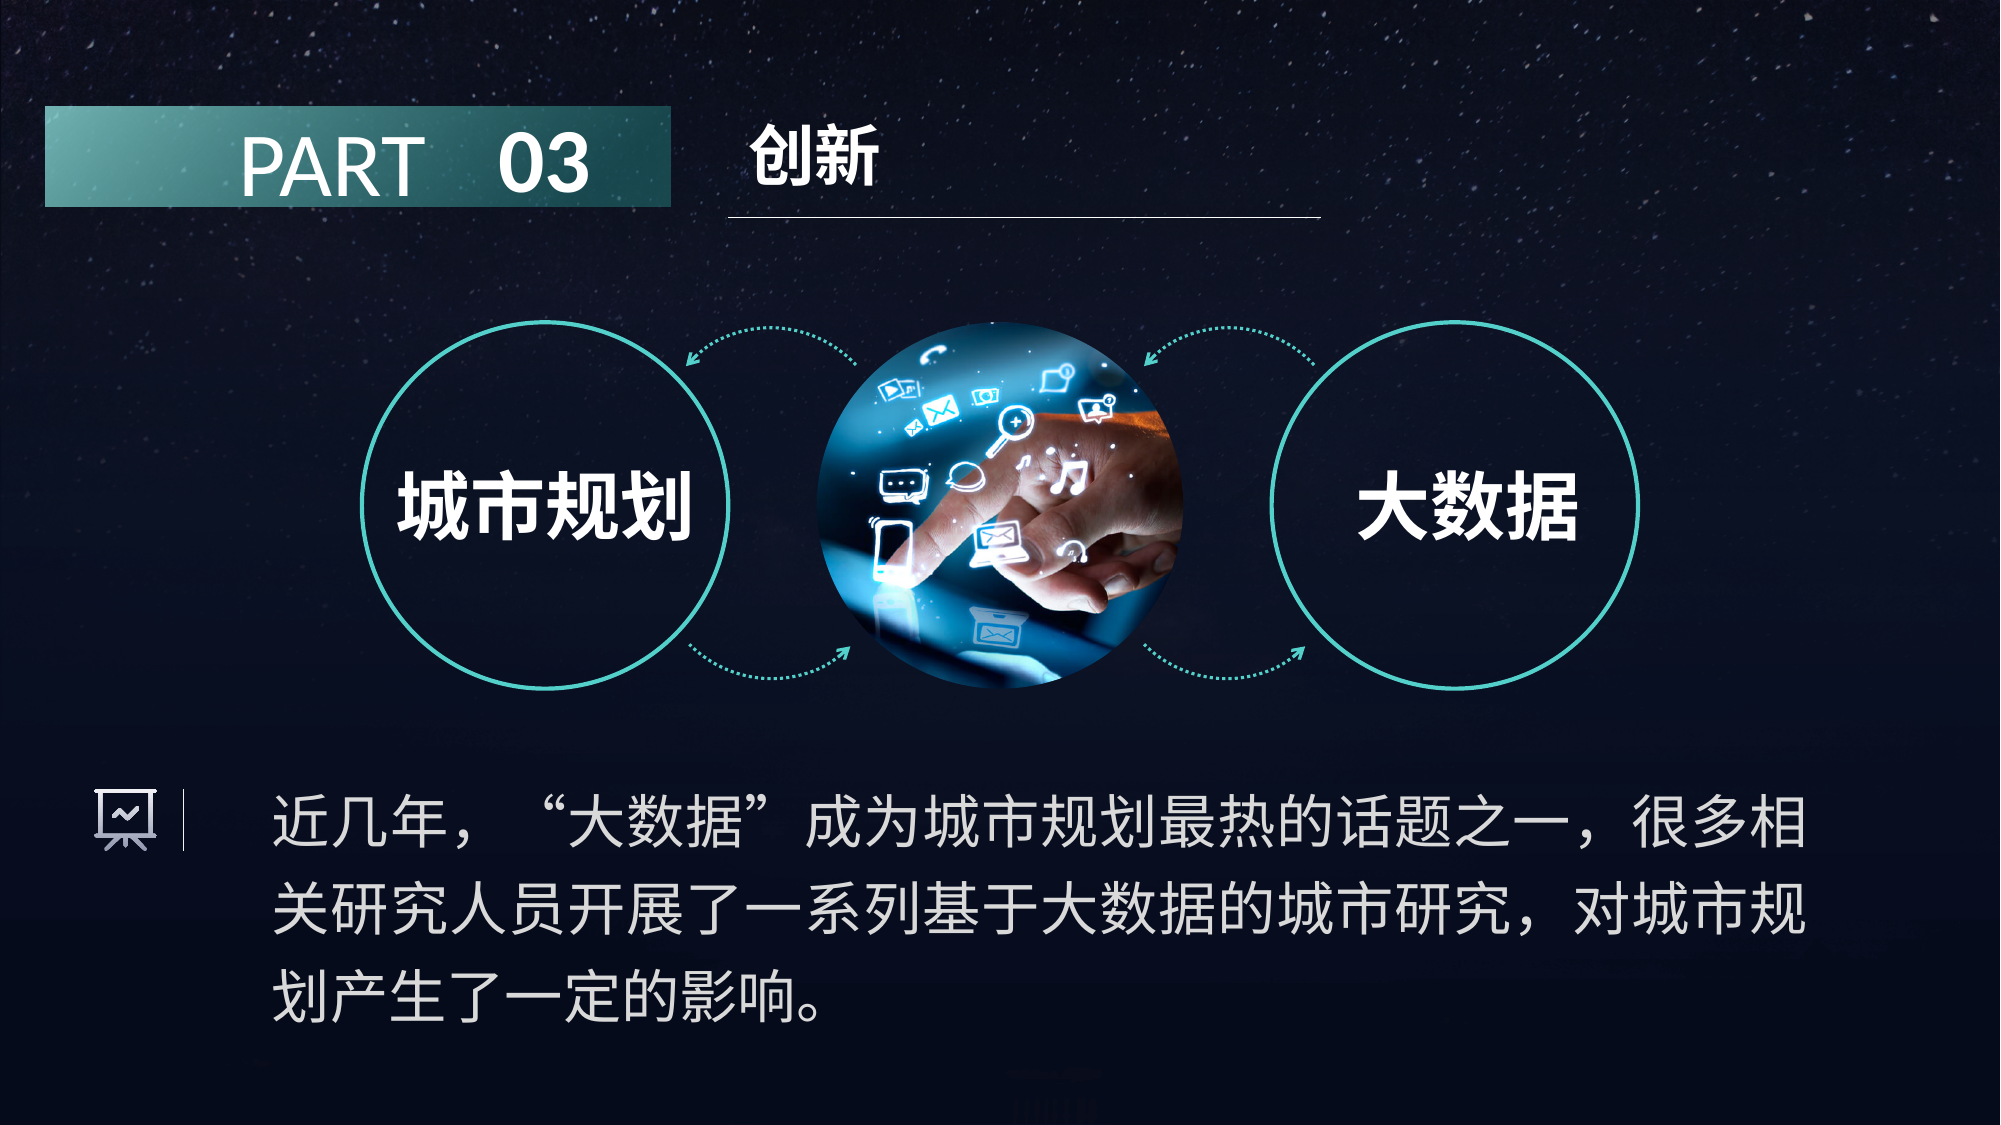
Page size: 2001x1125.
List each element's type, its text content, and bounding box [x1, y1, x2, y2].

text_box [685, 327, 857, 442]
text_box [689, 564, 851, 680]
picture [0, 0, 2000, 1125]
text_box [360, 321, 730, 690]
text_box 近几年，“大数据”成为城市规划最热的话题之一，很多相关研究人员开展了一系列基于大数据的城市研究，对城市规划产生了一定的影响。 [257, 759, 1824, 1038]
text_box [816, 322, 1184, 689]
text_box [1270, 321, 1640, 690]
text_box [1144, 564, 1306, 680]
text_box 城市规划 [380, 452, 711, 558]
text_box [92, 788, 158, 853]
text_box 大数据 [1340, 452, 1596, 558]
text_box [12, 93, 671, 224]
text_box [1144, 327, 1315, 442]
text_box 创新 [733, 106, 1321, 202]
